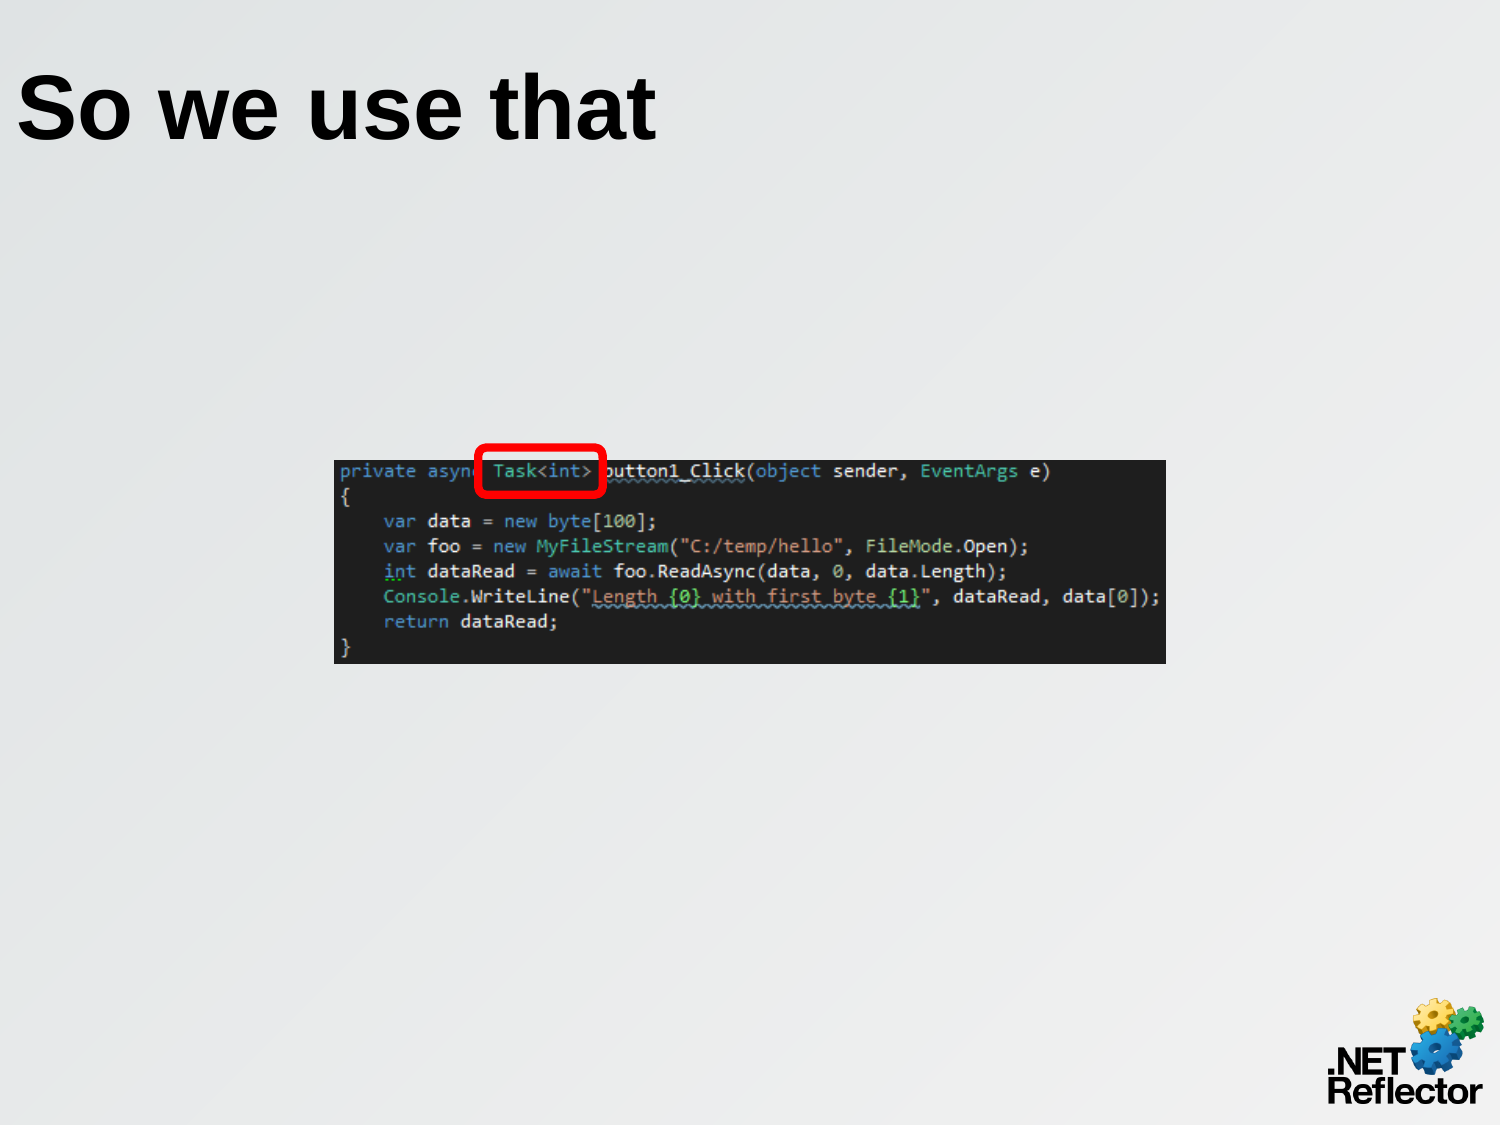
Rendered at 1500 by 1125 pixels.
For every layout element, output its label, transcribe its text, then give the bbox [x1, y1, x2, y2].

text_box [476, 445, 605, 459]
picture [333, 460, 1166, 665]
picture [1328, 998, 1484, 1104]
title So we use that [0, 8, 1352, 197]
